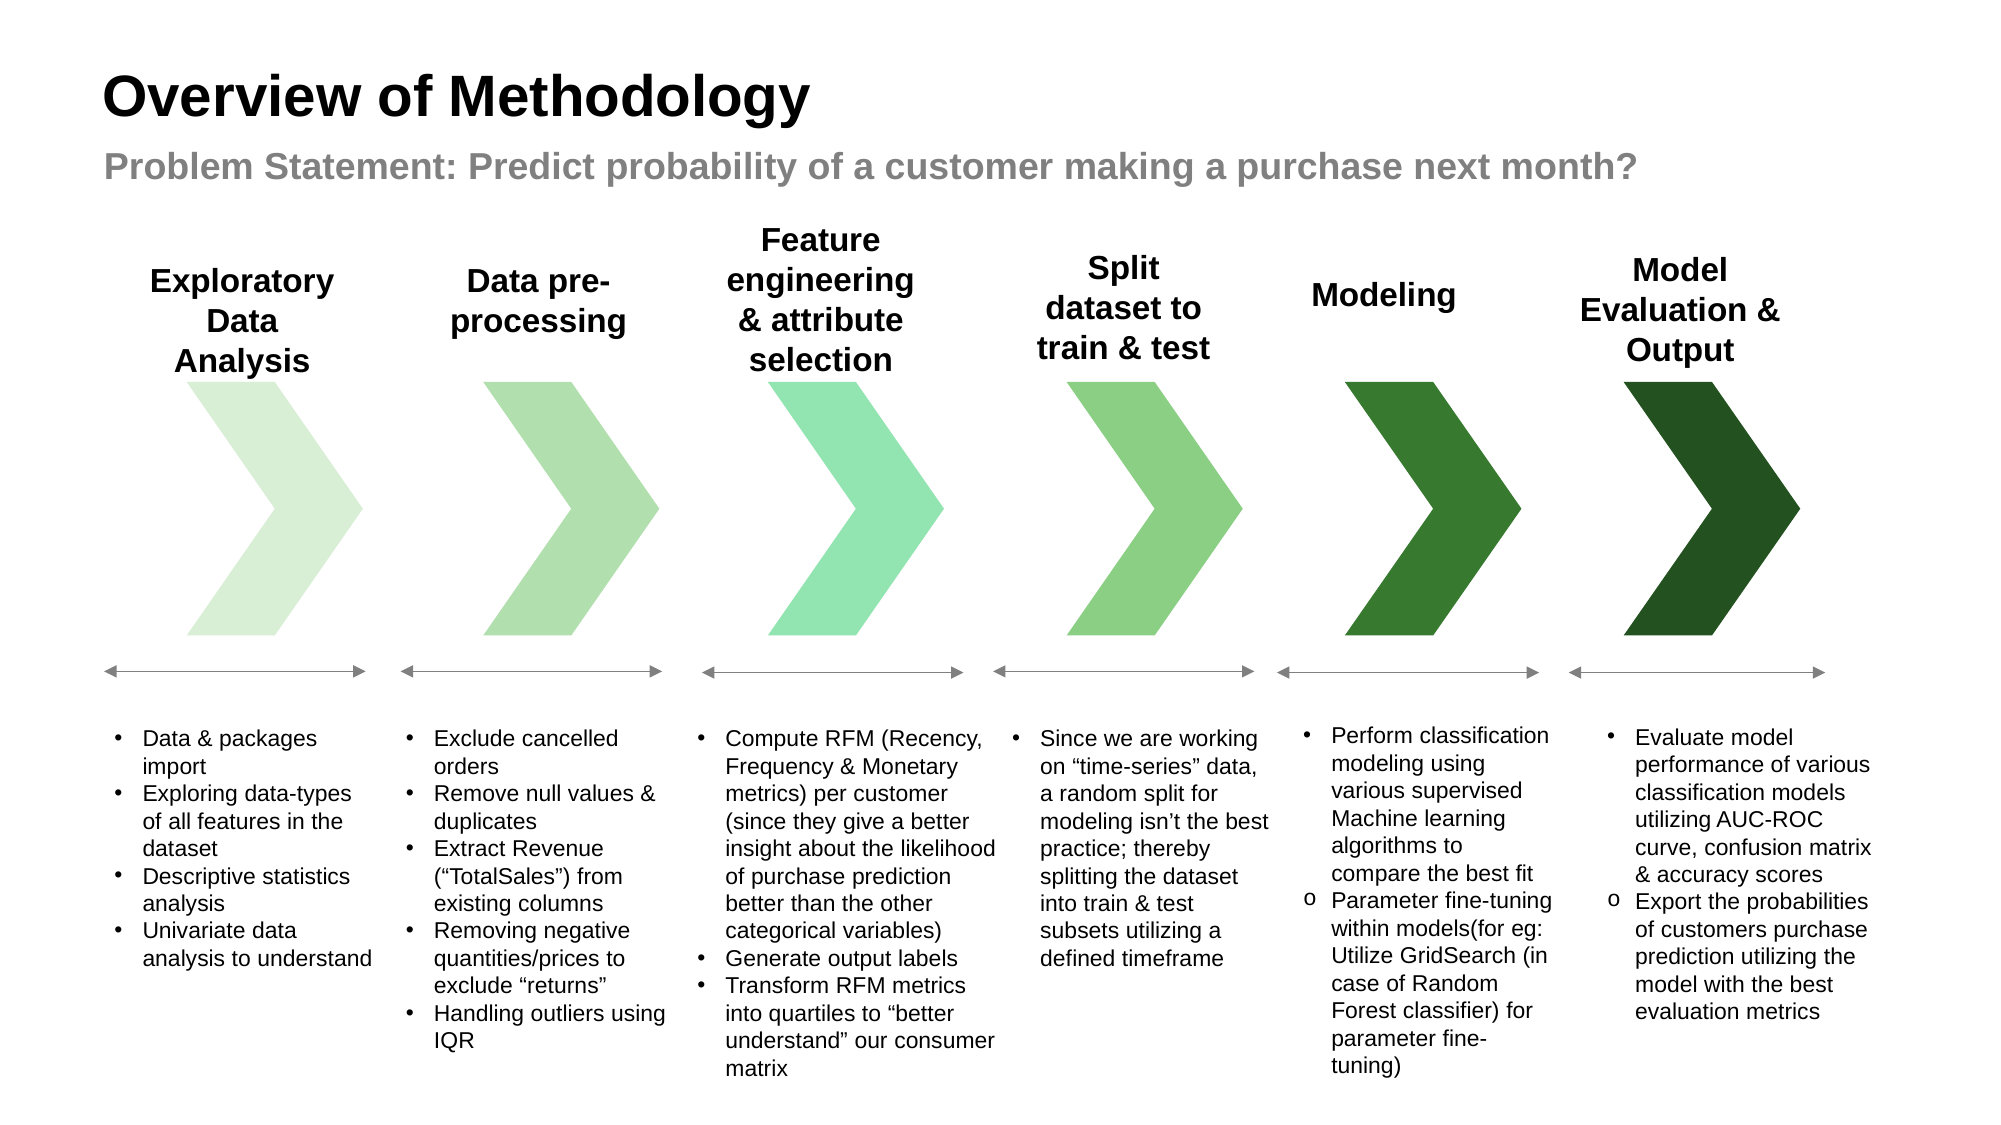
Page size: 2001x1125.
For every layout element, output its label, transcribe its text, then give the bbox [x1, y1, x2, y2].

text_box Model Evaluation & Output [1578, 248, 1783, 328]
text_box Data & packages import Exploring data-types of all features in the dataset Descriptive statistics analysis Univariate data analysis to understand [114, 723, 376, 1061]
text_box Exploratory Data Analysis [139, 259, 345, 338]
text_box [1621, 380, 1802, 637]
text_box [184, 380, 365, 637]
text_box Exclude cancelled orders Remove null values & duplicates Extract Revenue (“TotalSales”) from existing columns Removing negative quantities/prices to exclude “returns” Handling outliers using IQR [405, 723, 682, 1061]
text_box [1064, 380, 1245, 637]
text_box Data pre-processing [436, 259, 642, 338]
text_box [1342, 380, 1523, 637]
text_box Feature engineering & attribute selection [718, 218, 924, 297]
text_box Perform classification modeling using various supervised Machine learning algorithms to compare the best fit Parameter fine-tuning within models(for eg: Utilize GridSearch (in case of Random Forest classifier) for parameter fine-tuning) [1303, 721, 1556, 1058]
text_box Split dataset to train & test [1035, 267, 1213, 346]
text_box Compute RFM (Recency, Frequency & Monetary metrics) per customer (since they give a better insight about the likelihood of purchase prediction better than the other categorical variables) Generate output labels Transform RFM metrics into quartiles to “better understand” our consumer matrix [697, 723, 1007, 1061]
text_box Modeling [1267, 273, 1502, 353]
text_box Evaluate model performance of various classification models utilizing AUC-ROC curve, confusion matrix & accuracy scores Export the probabilities of customers purchase prediction utilizing the model with the best evaluation metrics [1607, 722, 1892, 1059]
text_box [481, 380, 661, 637]
title Overview of Methodology [102, 58, 1898, 138]
text_box Since we are working on “time-series” data, a random split for modeling isn’t the best practice; thereby splitting the dataset into train & test subsets utilizing a defined timeframe [1012, 723, 1277, 1061]
text_box [765, 380, 946, 637]
text_box Problem Statement: Predict probability of a customer making a purchase next month? [103, 141, 1900, 221]
